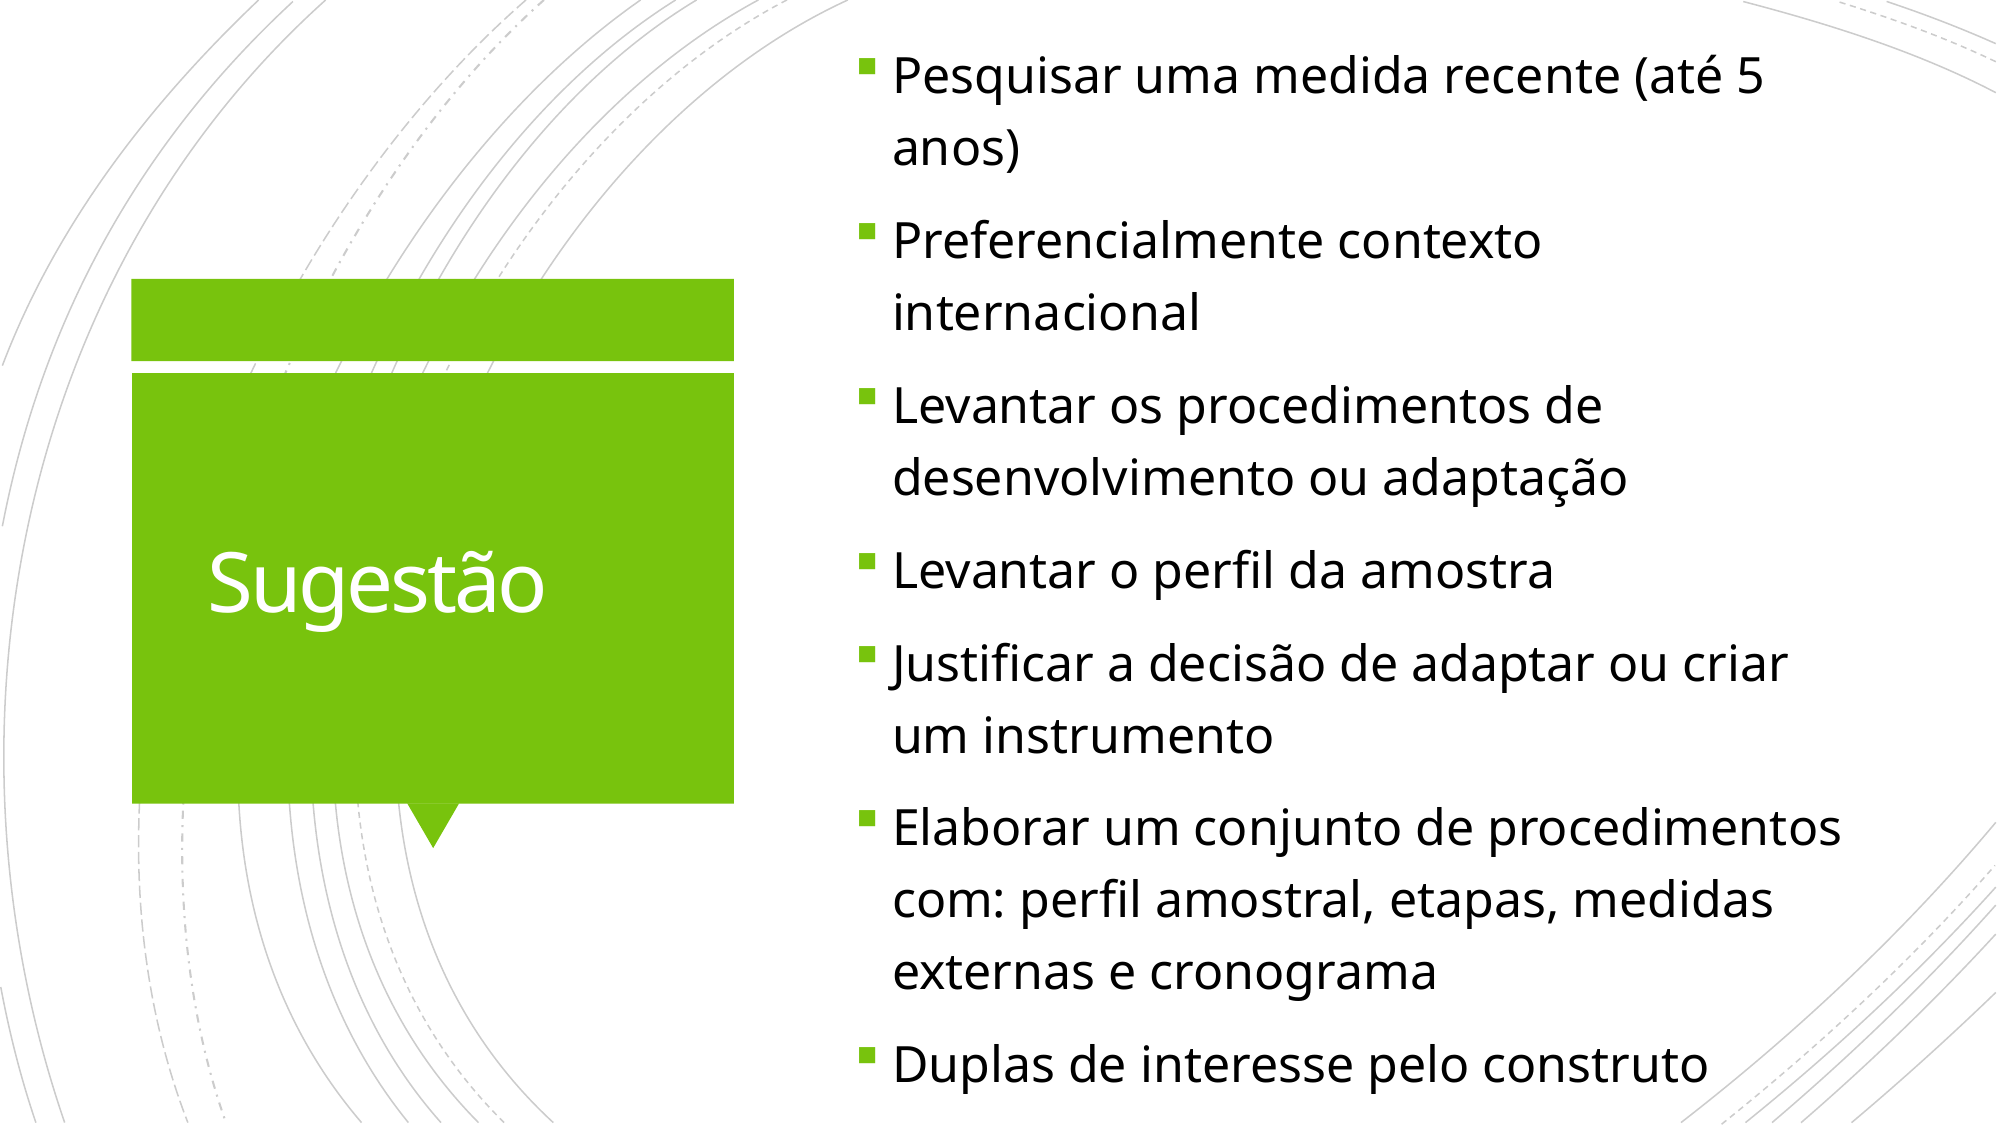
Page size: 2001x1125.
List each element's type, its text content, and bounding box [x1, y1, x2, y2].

list Pesquisar uma medida recente (até 5 anos) Preferencialmente contexto internacional Levantar os procedimentos de desenvolvimento ou adaptação Levantar o perfil da amostra Justificar a decisão de adaptar ou criar um instrumento Elaborar um conjunto de procedimentos com: perfil amostral, etapas, medidas externas e cronograma Duplas de interesse pelo construto [839, 131, 1871, 993]
title Sugestão [145, 385, 720, 789]
